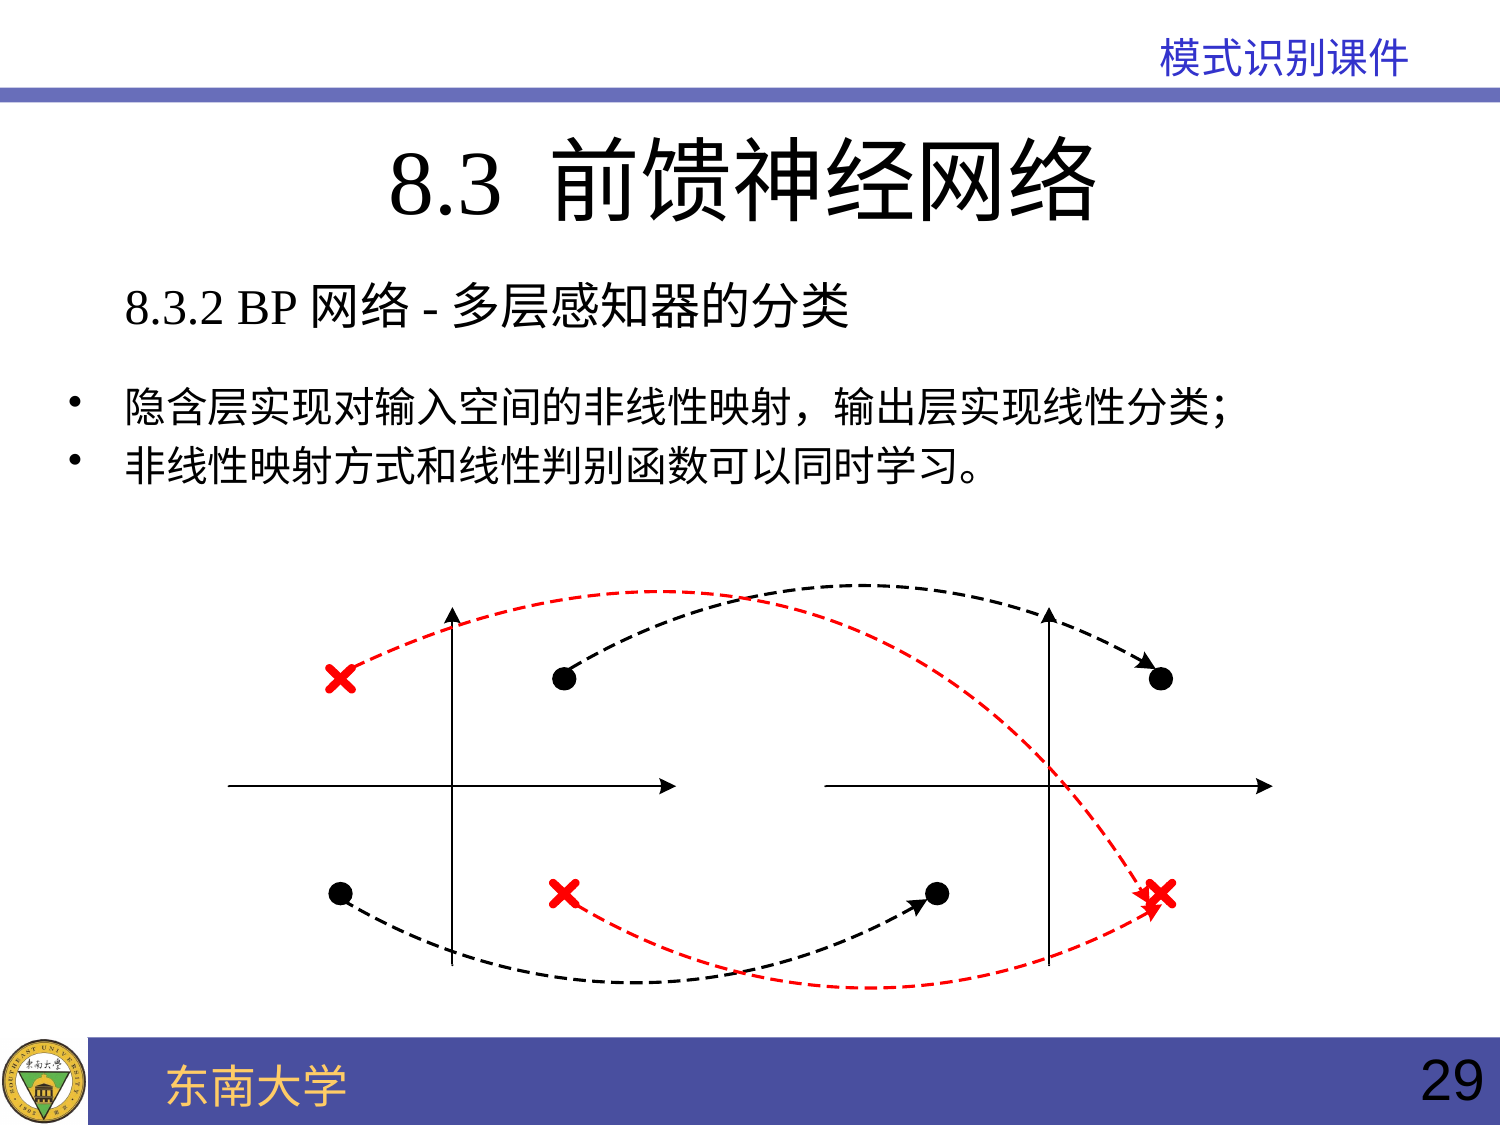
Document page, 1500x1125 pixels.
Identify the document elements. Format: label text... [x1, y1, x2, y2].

picture [0, 1038, 88, 1125]
title 8.3 前馈神经网络 [112, 99, 1376, 256]
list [206, 491, 1296, 1010]
text_box 8.3.2 BP网络-多层感知器的分类 [109, 267, 866, 342]
list 隐含层实现对输入空间的非线性映射，输出层实现线性分类； 非线性映射方式和线性判别函数可以同时学习。 [53, 373, 1337, 516]
slide_number 29 [1400, 1034, 1500, 1111]
